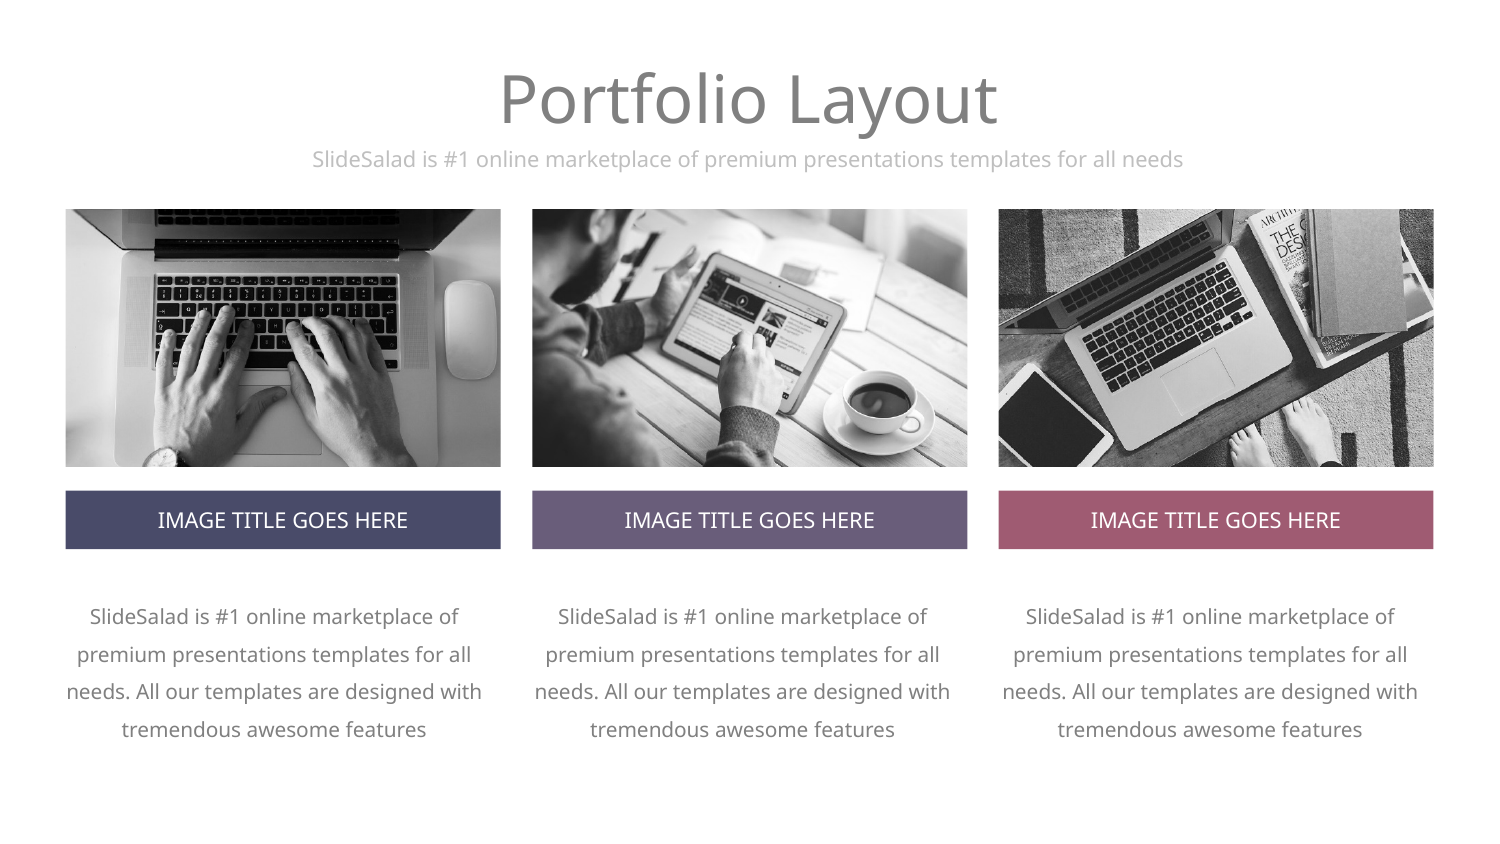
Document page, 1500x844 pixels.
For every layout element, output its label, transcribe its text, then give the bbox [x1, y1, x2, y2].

text_box IMAGE TITLE GOES HERE [530, 489, 969, 551]
text_box IMAGE TITLE GOES HERE [996, 489, 1436, 551]
picture [532, 209, 968, 467]
picture [65, 209, 501, 467]
list SlideSalad is #1 online marketplace of premium presentations templates for all needs [62, 144, 1436, 174]
text_box SlideSalad is #1 online marketplace of premium presentations templates for all needs. All our templates are designed with tremendous awesome features [62, 584, 501, 749]
text_box SlideSalad is #1 online marketplace of premium presentations templates for all needs. All our templates are designed with tremendous awesome features [530, 584, 969, 749]
text_box SlideSalad is #1 online marketplace of premium presentations templates for all needs. All our templates are designed with tremendous awesome features [998, 584, 1437, 749]
picture [998, 209, 1434, 467]
text_box IMAGE TITLE GOES HERE [64, 489, 503, 551]
title Portfolio Layout [62, 55, 1436, 138]
